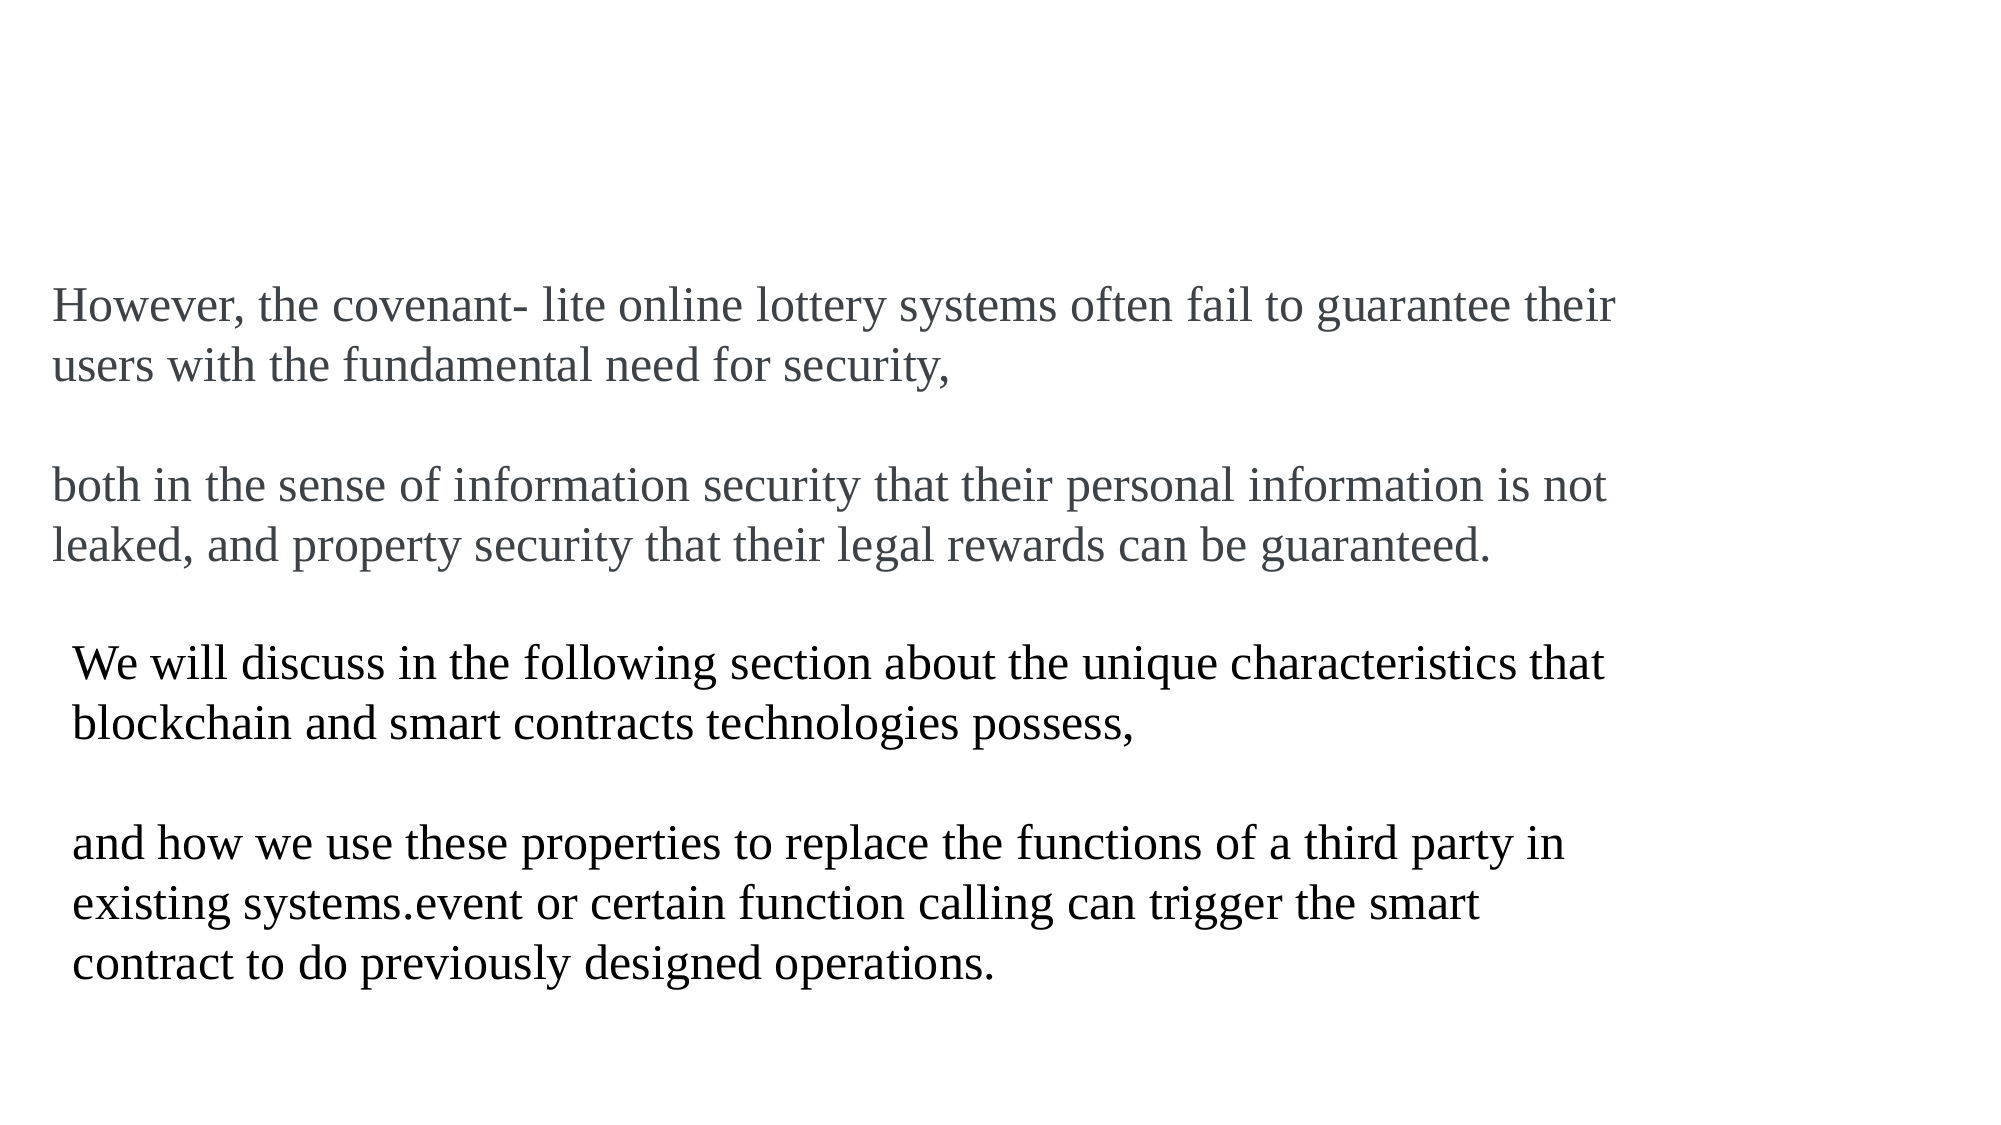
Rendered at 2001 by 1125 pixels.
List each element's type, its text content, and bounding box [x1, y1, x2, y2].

text_box However, the covenant- lite online lottery systems often fail to guarantee their users with the fundamental need for security, both in the sense of information security that their personal information is not leaked, and property security that their legal rewards can be guaranteed. [37, 218, 1651, 579]
text_box We will discuss in the following section about the unique characteristics that blockchain and smart contracts technologies possess, and how we use these properties to replace the functions of a third party in existing systems.event or certain function calling can trigger the smart contract to do previously designed operations. [58, 562, 1651, 1125]
